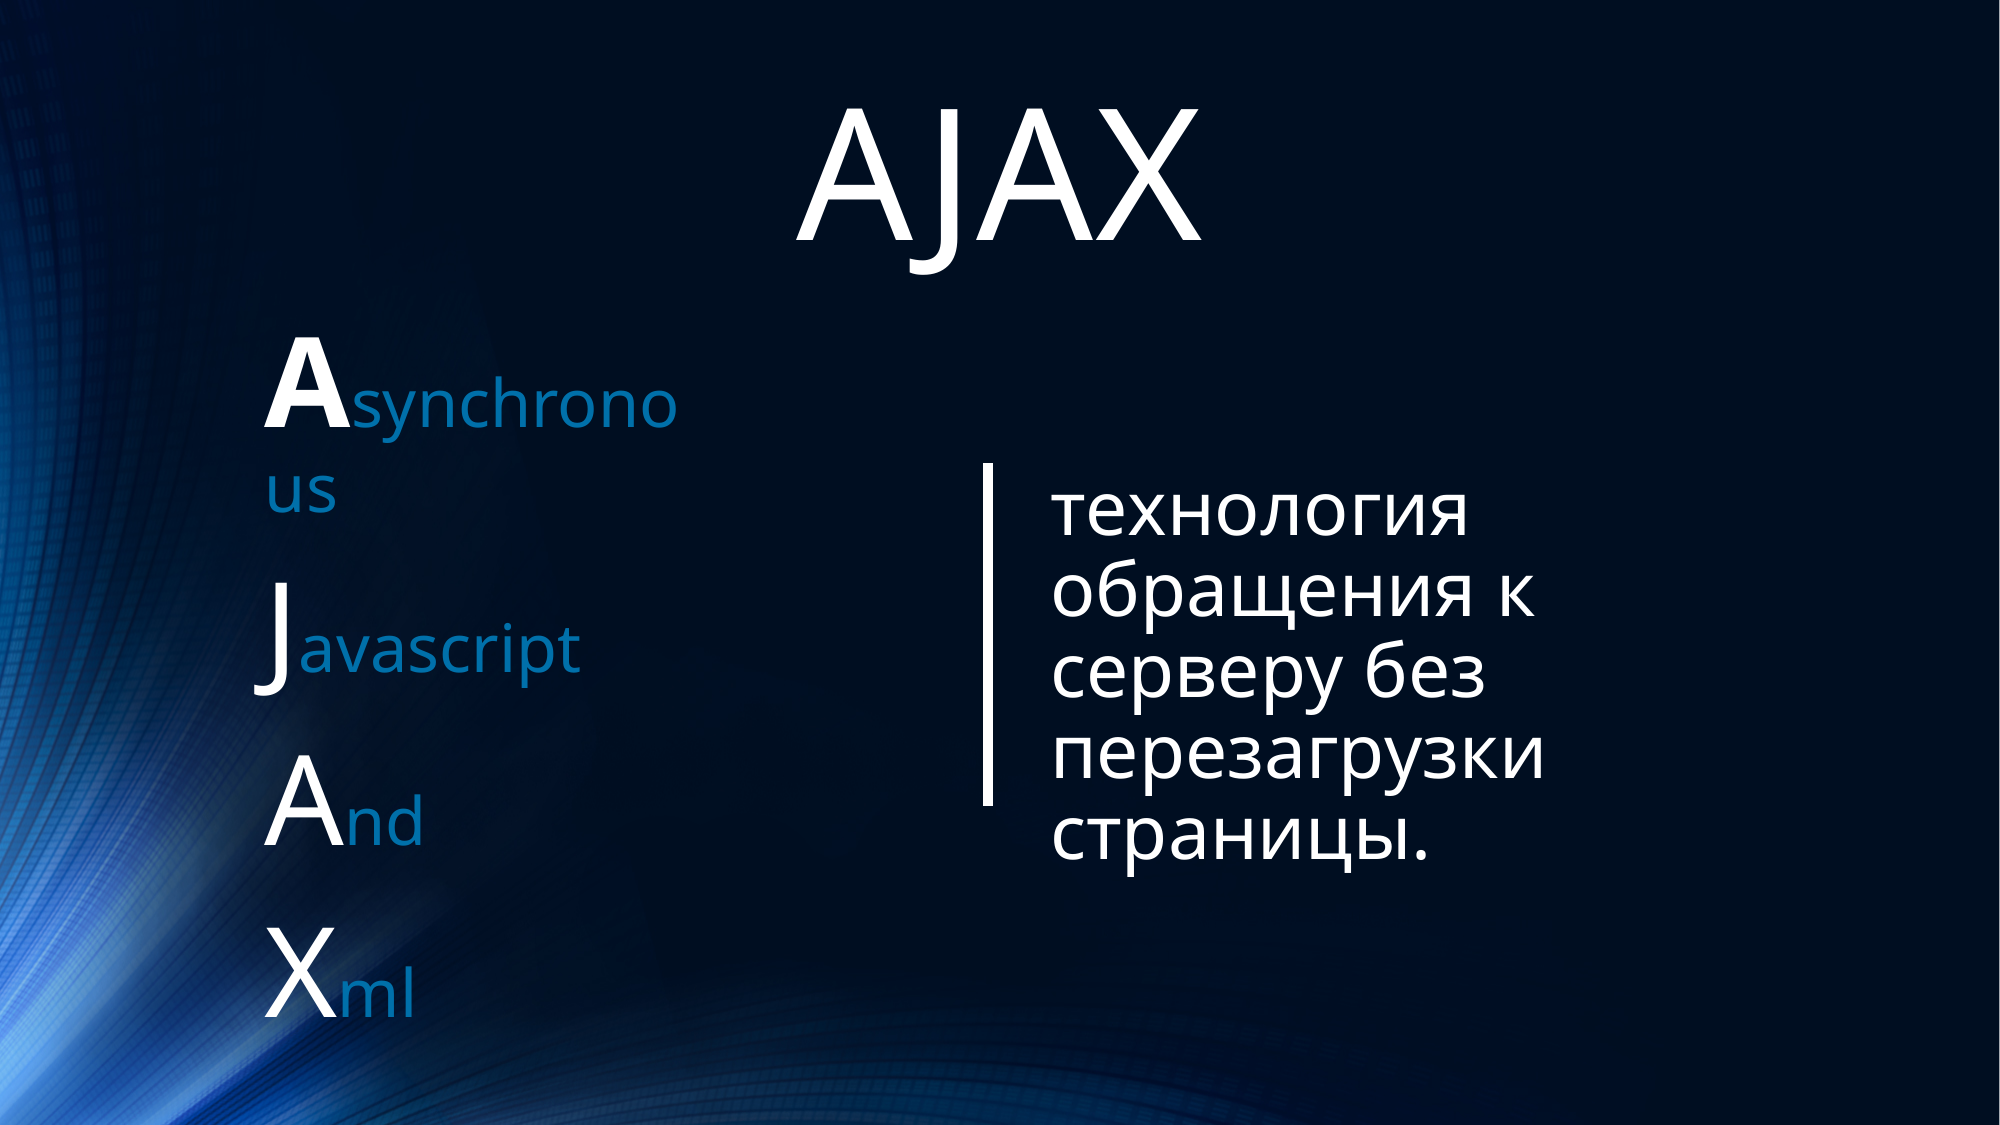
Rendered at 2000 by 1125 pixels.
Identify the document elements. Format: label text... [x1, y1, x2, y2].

list Asynchronous Javascript And Xml [249, 312, 728, 988]
picture [0, 0, 2000, 1125]
text_box технология обращения к серверу без перезагрузки страницы. [1035, 463, 1815, 963]
title AJAX [249, 62, 1750, 288]
